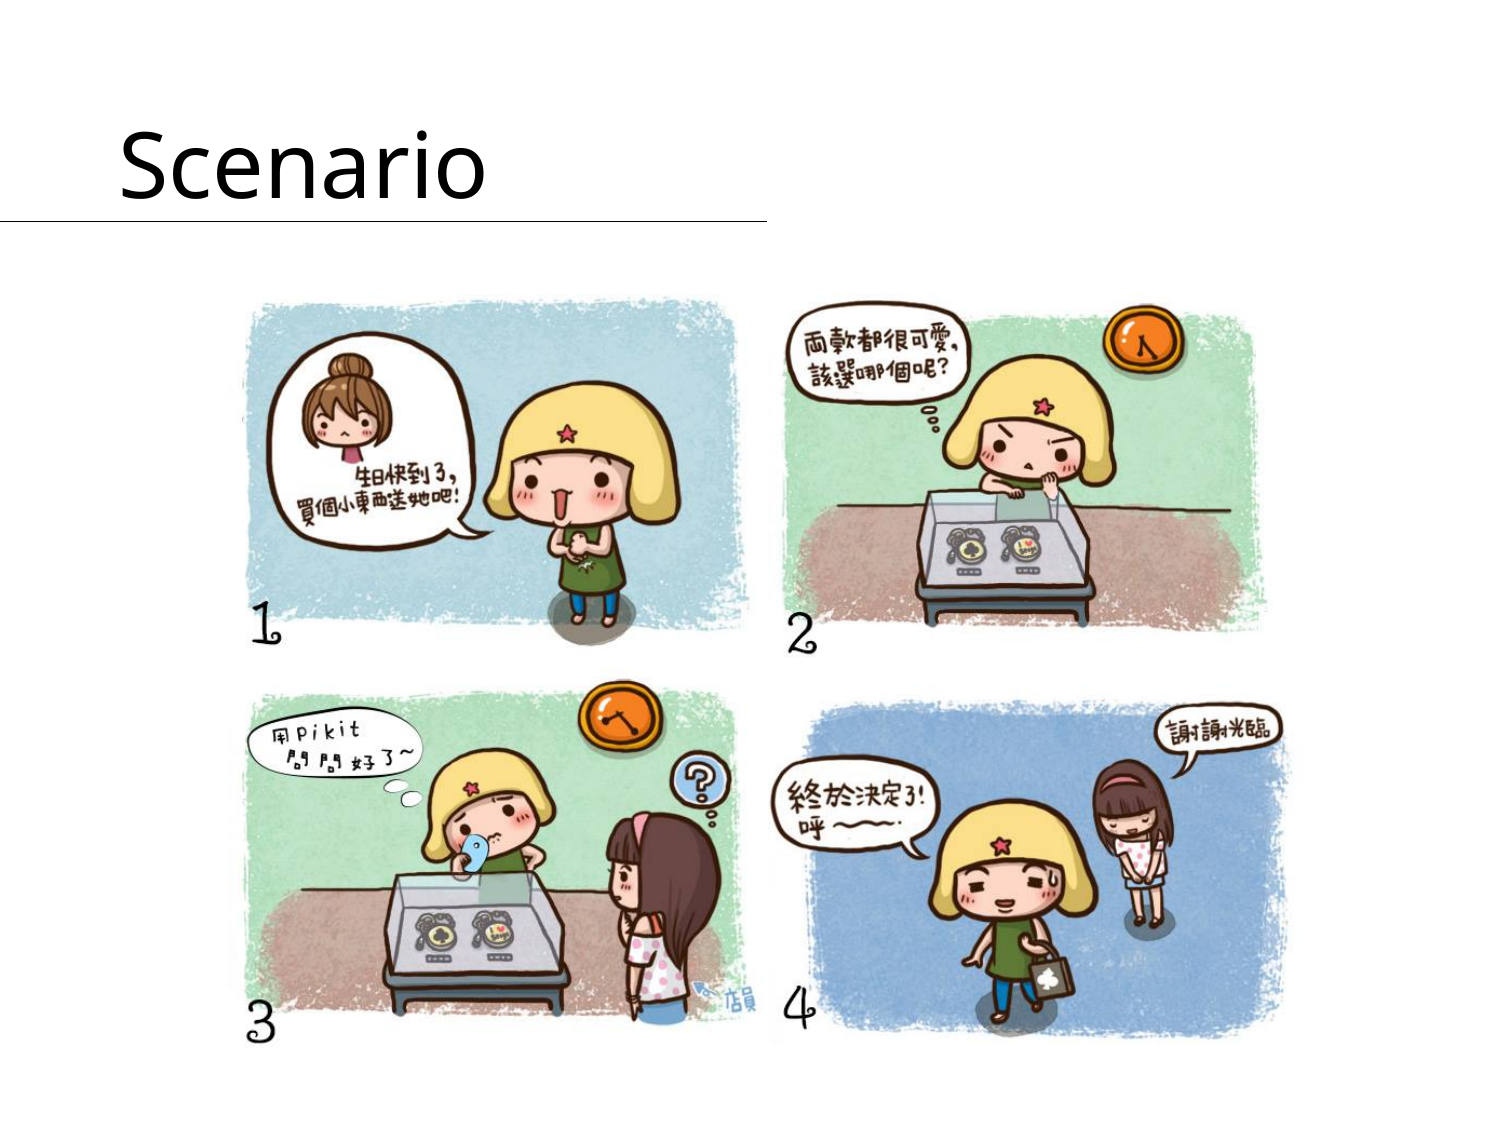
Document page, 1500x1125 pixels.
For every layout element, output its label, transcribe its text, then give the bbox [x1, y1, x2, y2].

picture [228, 277, 1307, 1060]
title Scenario [103, 59, 1397, 278]
